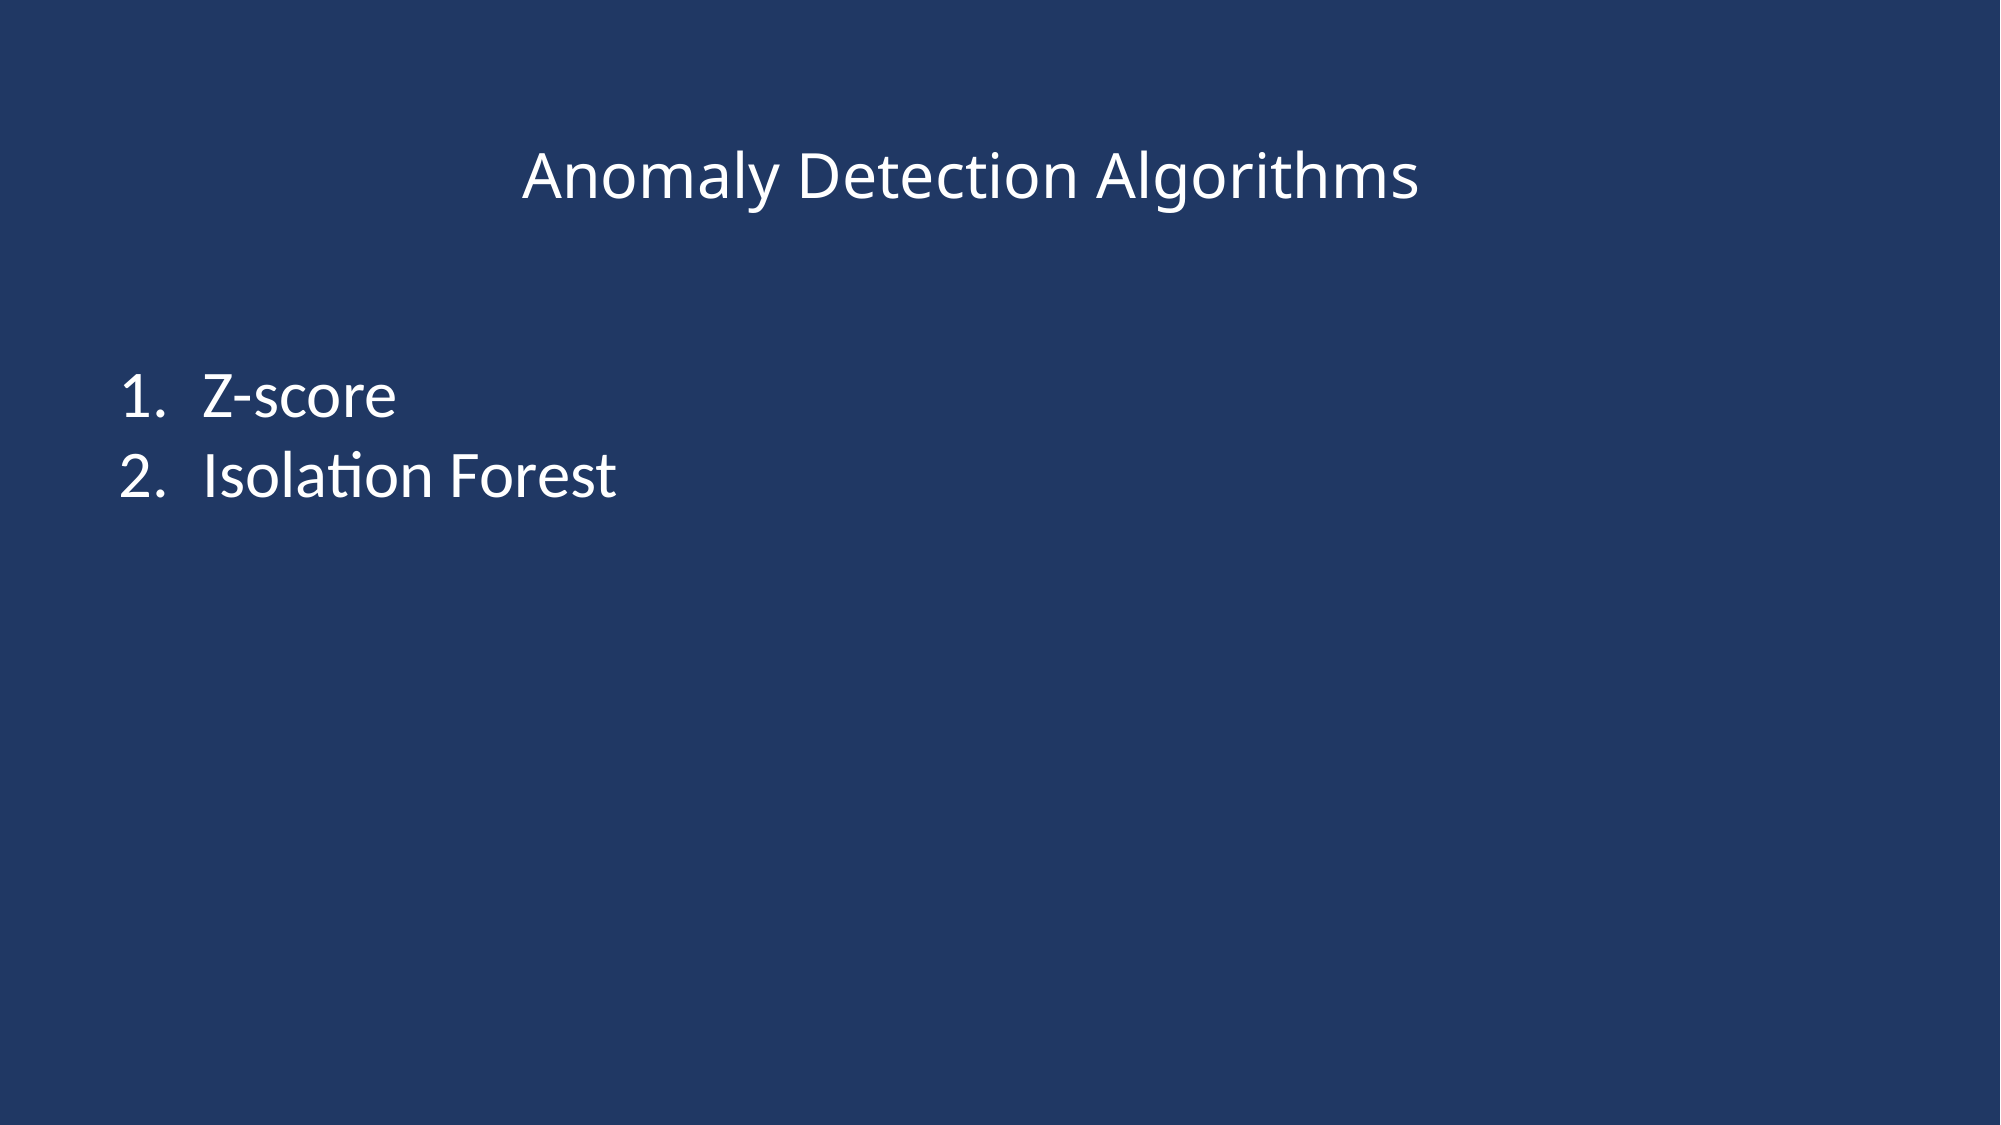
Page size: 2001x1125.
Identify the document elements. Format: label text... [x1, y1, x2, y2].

text_box Z-score Isolation Forest [103, 343, 1905, 518]
title Anomaly Detection Algorithms [137, 59, 1863, 278]
